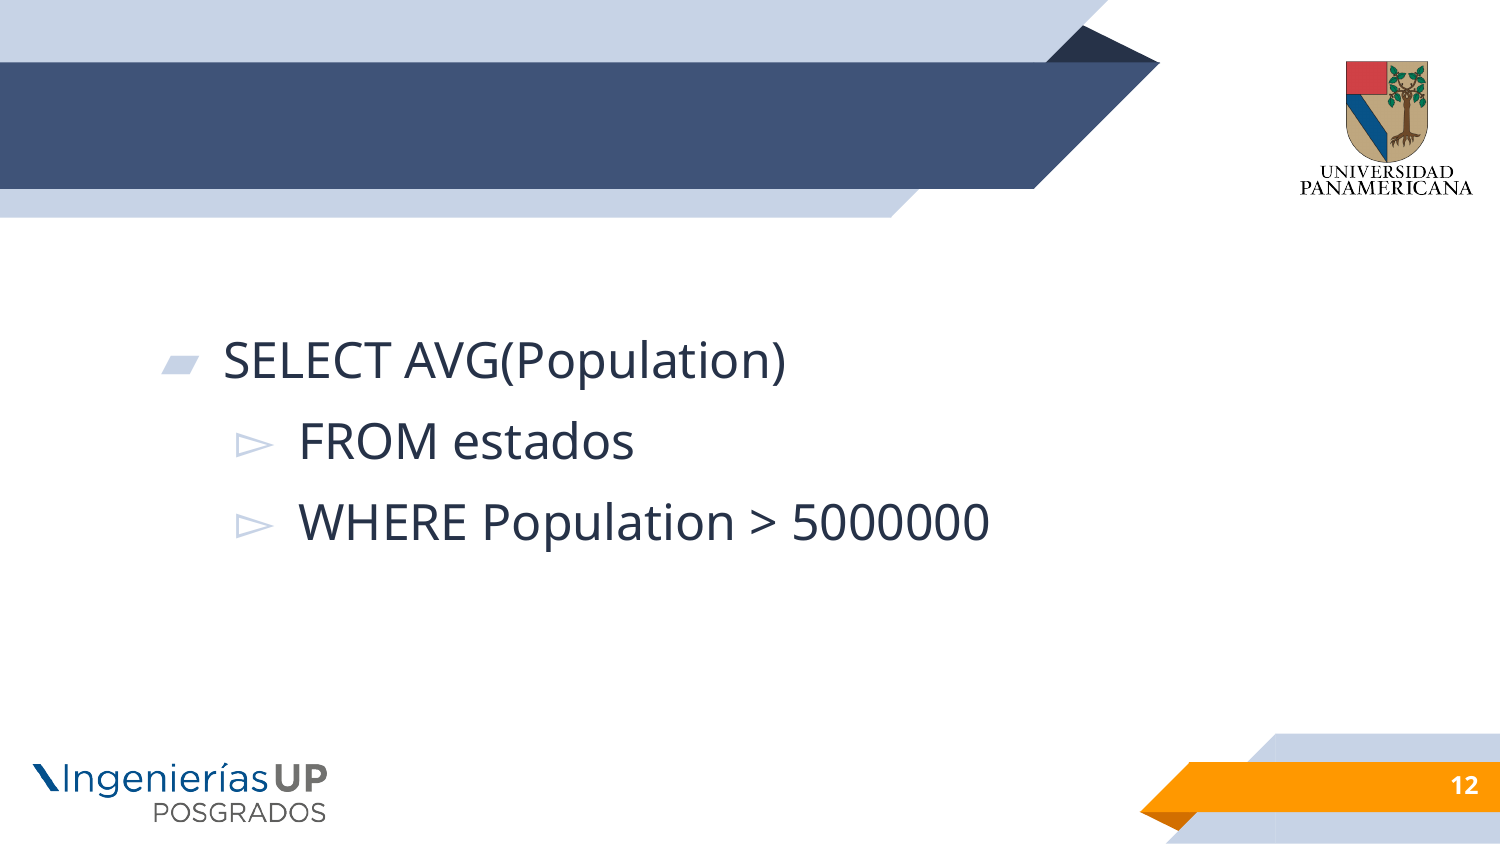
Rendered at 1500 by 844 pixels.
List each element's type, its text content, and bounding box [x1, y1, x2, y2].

picture [15, 737, 344, 844]
picture [1286, 44, 1490, 210]
slide_number 12 [1249, 760, 1494, 813]
list SELECT AVG(Population) FROM estados WHERE Population > 5000000 [133, 217, 1140, 734]
